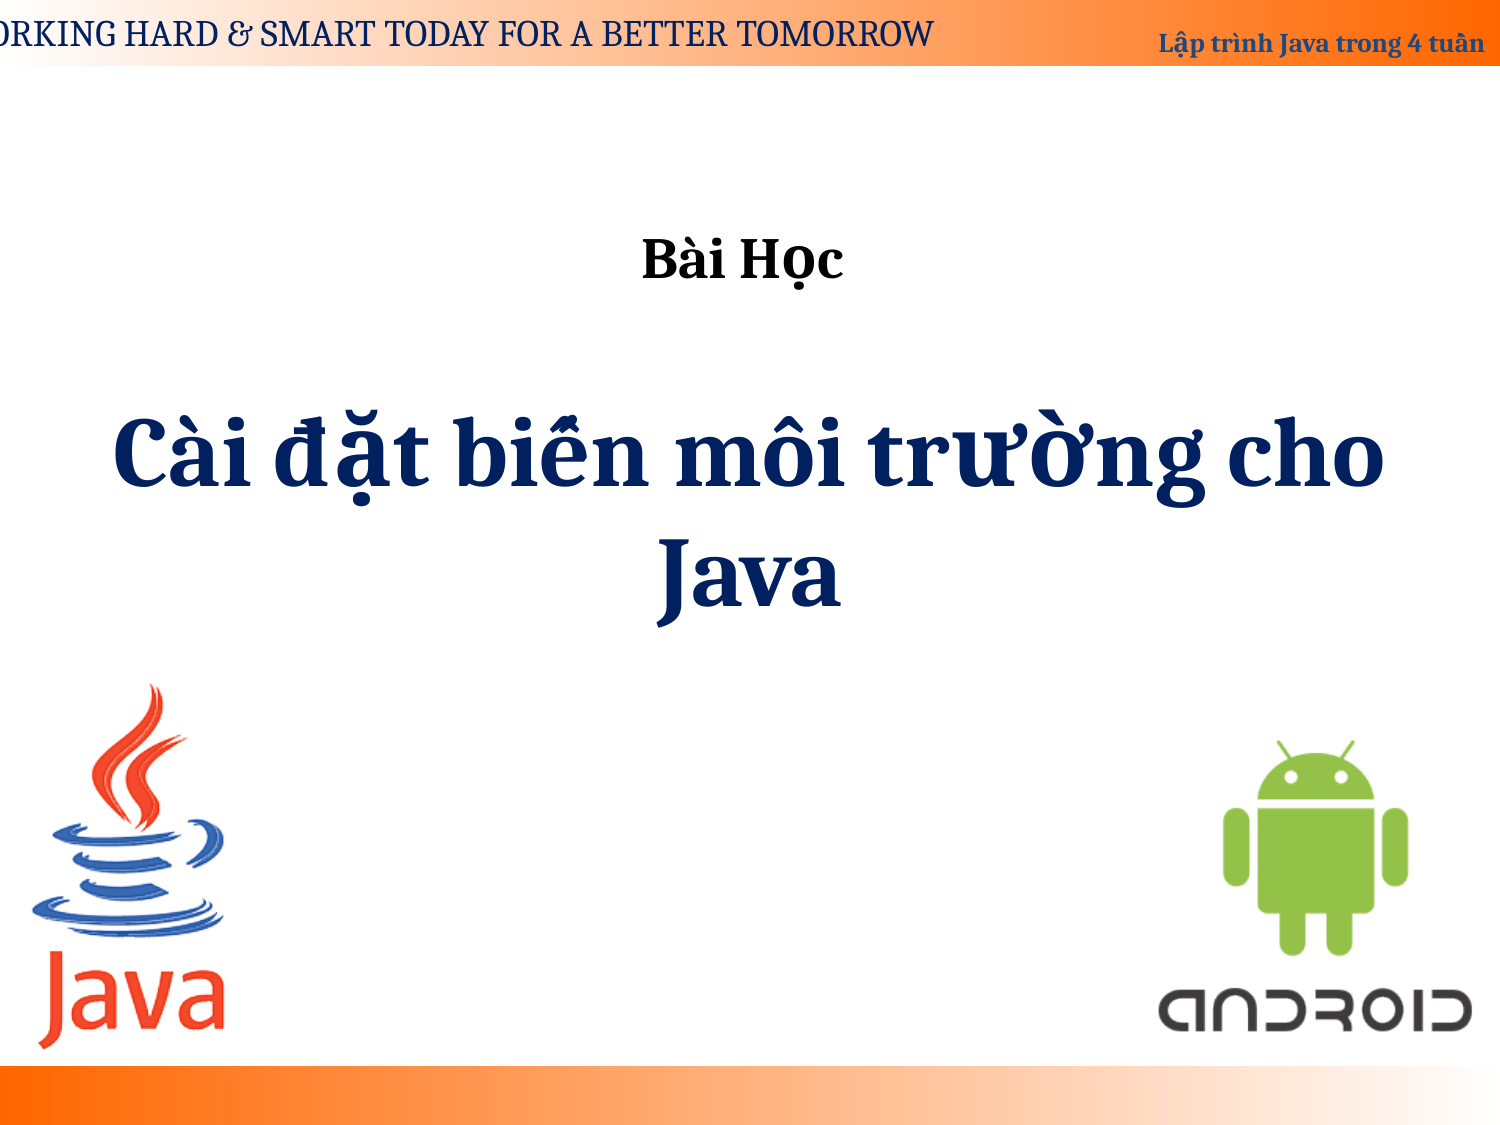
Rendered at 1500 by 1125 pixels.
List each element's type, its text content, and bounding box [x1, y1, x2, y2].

text_box Bài Học [626, 212, 859, 298]
text_box Cài đặt biến môi trường cho Java [62, 349, 1438, 663]
picture [1149, 706, 1488, 1051]
picture [24, 674, 251, 1076]
